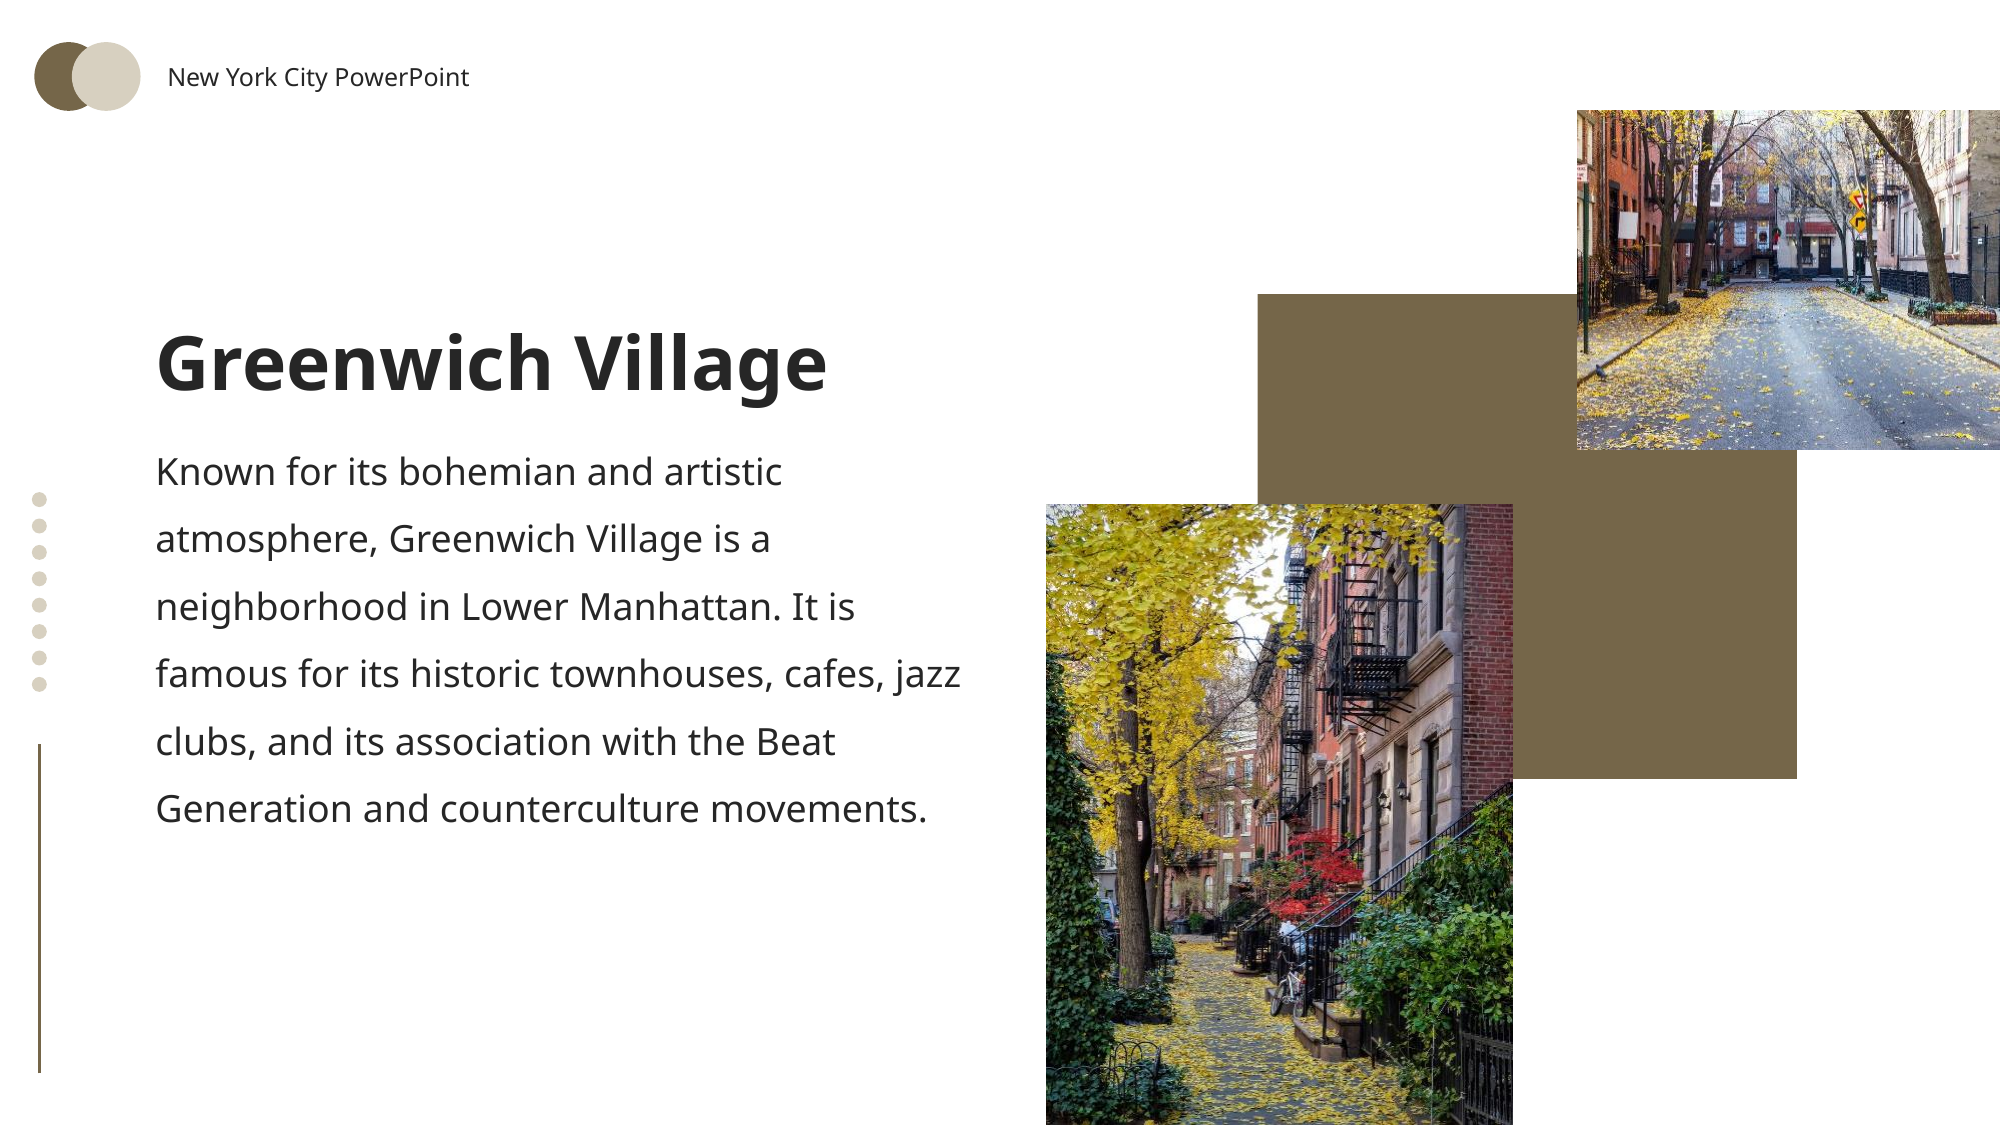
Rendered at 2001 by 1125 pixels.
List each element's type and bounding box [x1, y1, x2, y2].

text_box [34, 42, 544, 111]
picture [1577, 110, 2000, 450]
text_box [1256, 293, 1798, 780]
text_box [31, 492, 47, 1074]
picture [1046, 504, 1513, 1125]
text_box [140, 308, 1141, 903]
